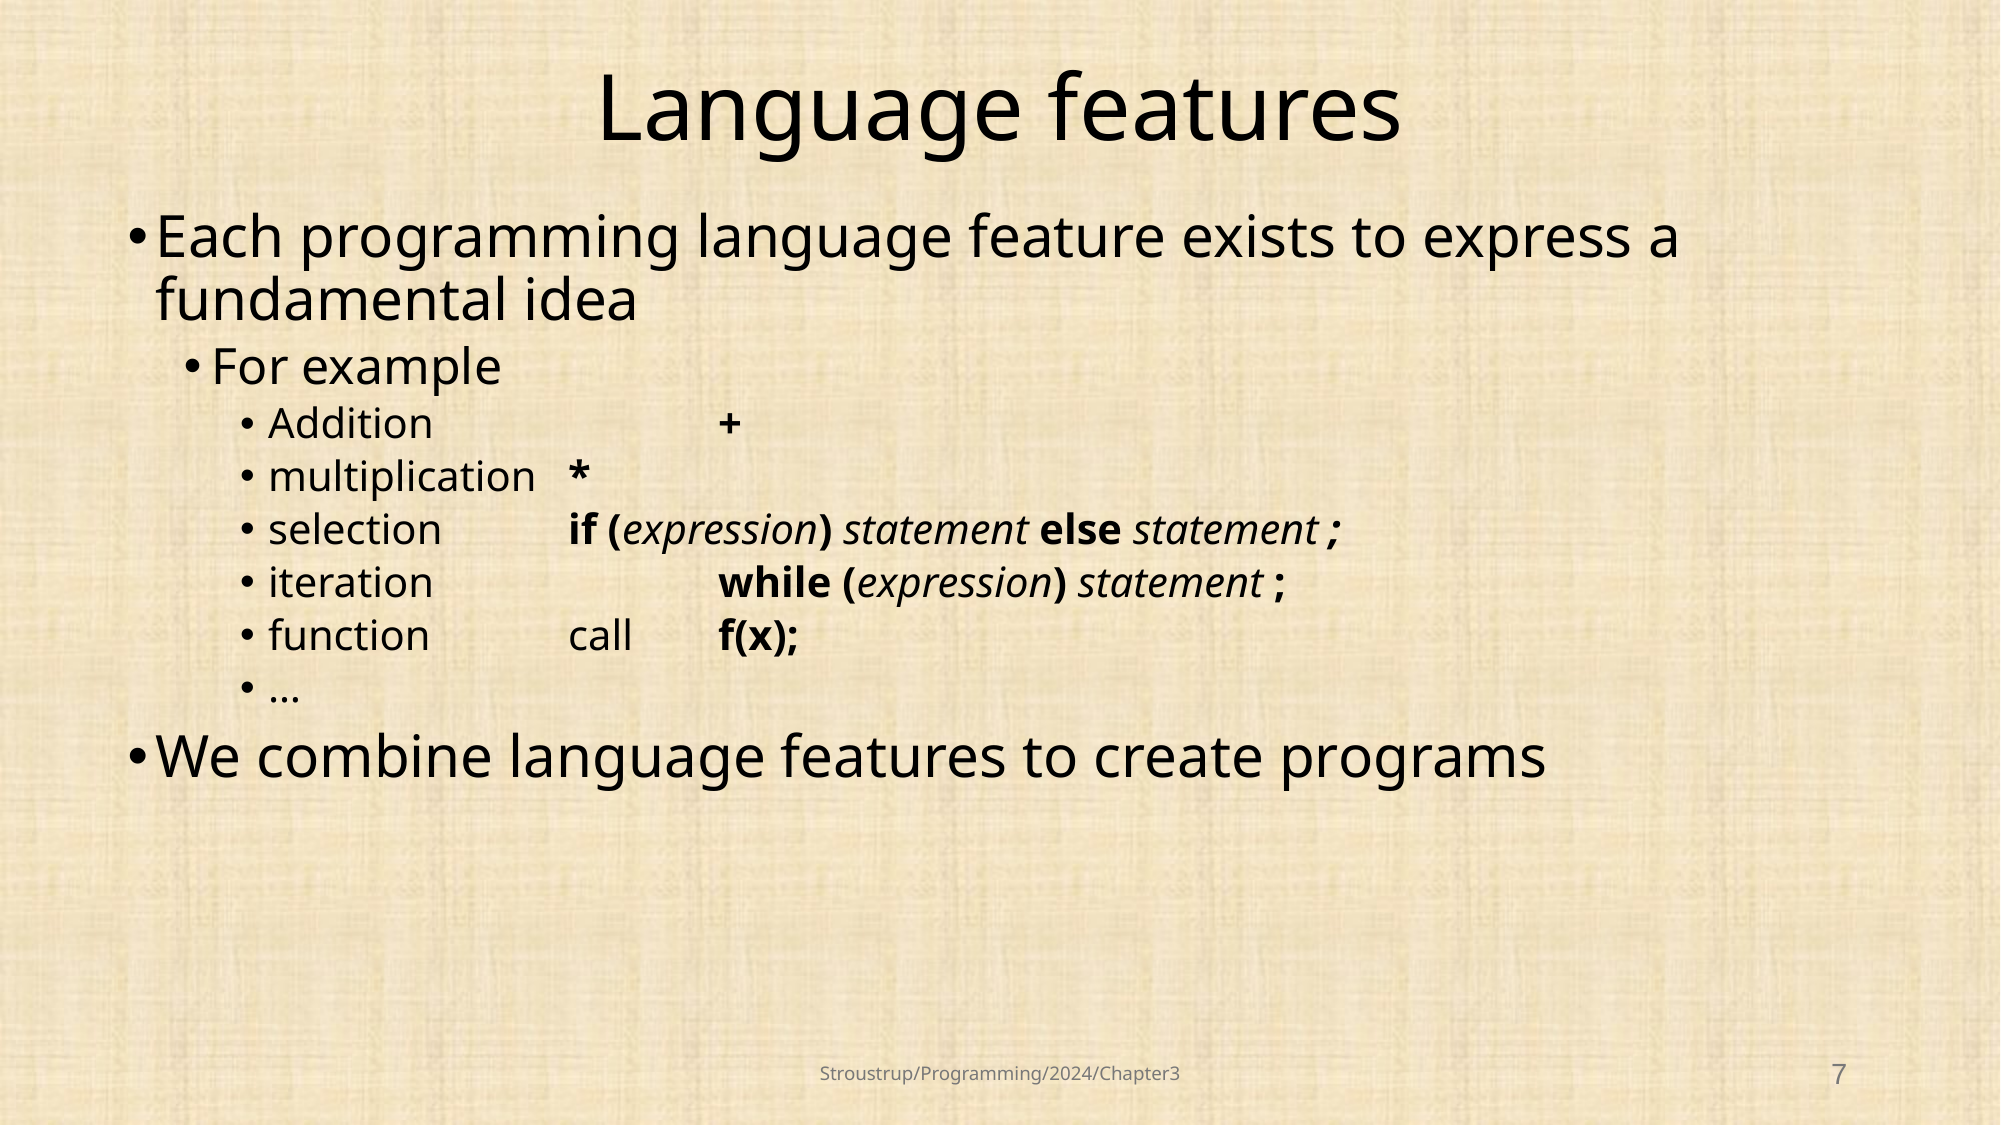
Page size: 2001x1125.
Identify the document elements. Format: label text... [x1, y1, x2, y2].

picture [0, 0, 2001, 1125]
title Language features [137, 22, 1863, 200]
slide_number 7 [1412, 1042, 1863, 1103]
list Each programming language feature exists to express a fundamental idea For example Addition + multiplication * selection if (expression) statement else statement ; iteration while (expression) statement ; function call f(x); … We combine language features to create programs [112, 200, 2000, 875]
footer Stroustrup/Programming/2024/Chapter3 [662, 1042, 1338, 1103]
